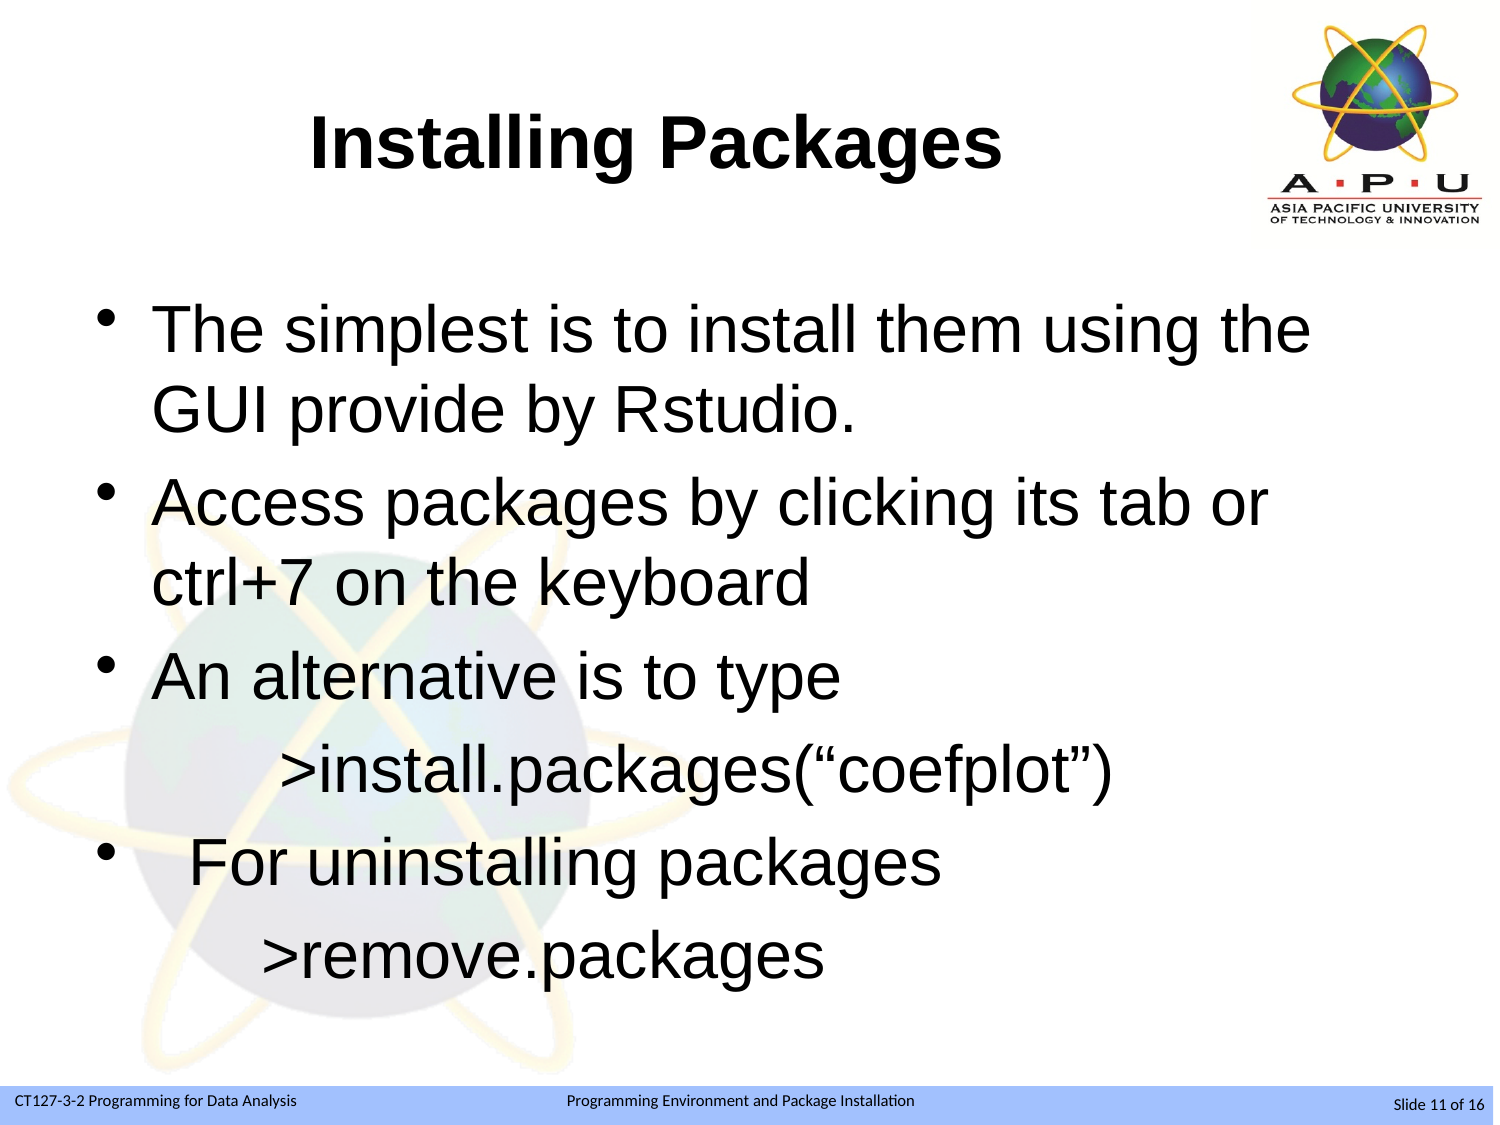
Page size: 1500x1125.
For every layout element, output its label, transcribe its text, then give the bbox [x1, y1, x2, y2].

footer Slide 11 of 16 [1024, 1086, 1500, 1125]
title Installing Packages [79, 45, 1235, 233]
list The simplest is to install them using the GUI provide by Rstudio. Access packages by clicking its tab or ctrl+7 on the keyboard An alternative is to type >install.packages(“coefplot”) For uninstalling packages >remove.packages [79, 278, 1430, 1021]
picture [1251, 0, 1500, 249]
